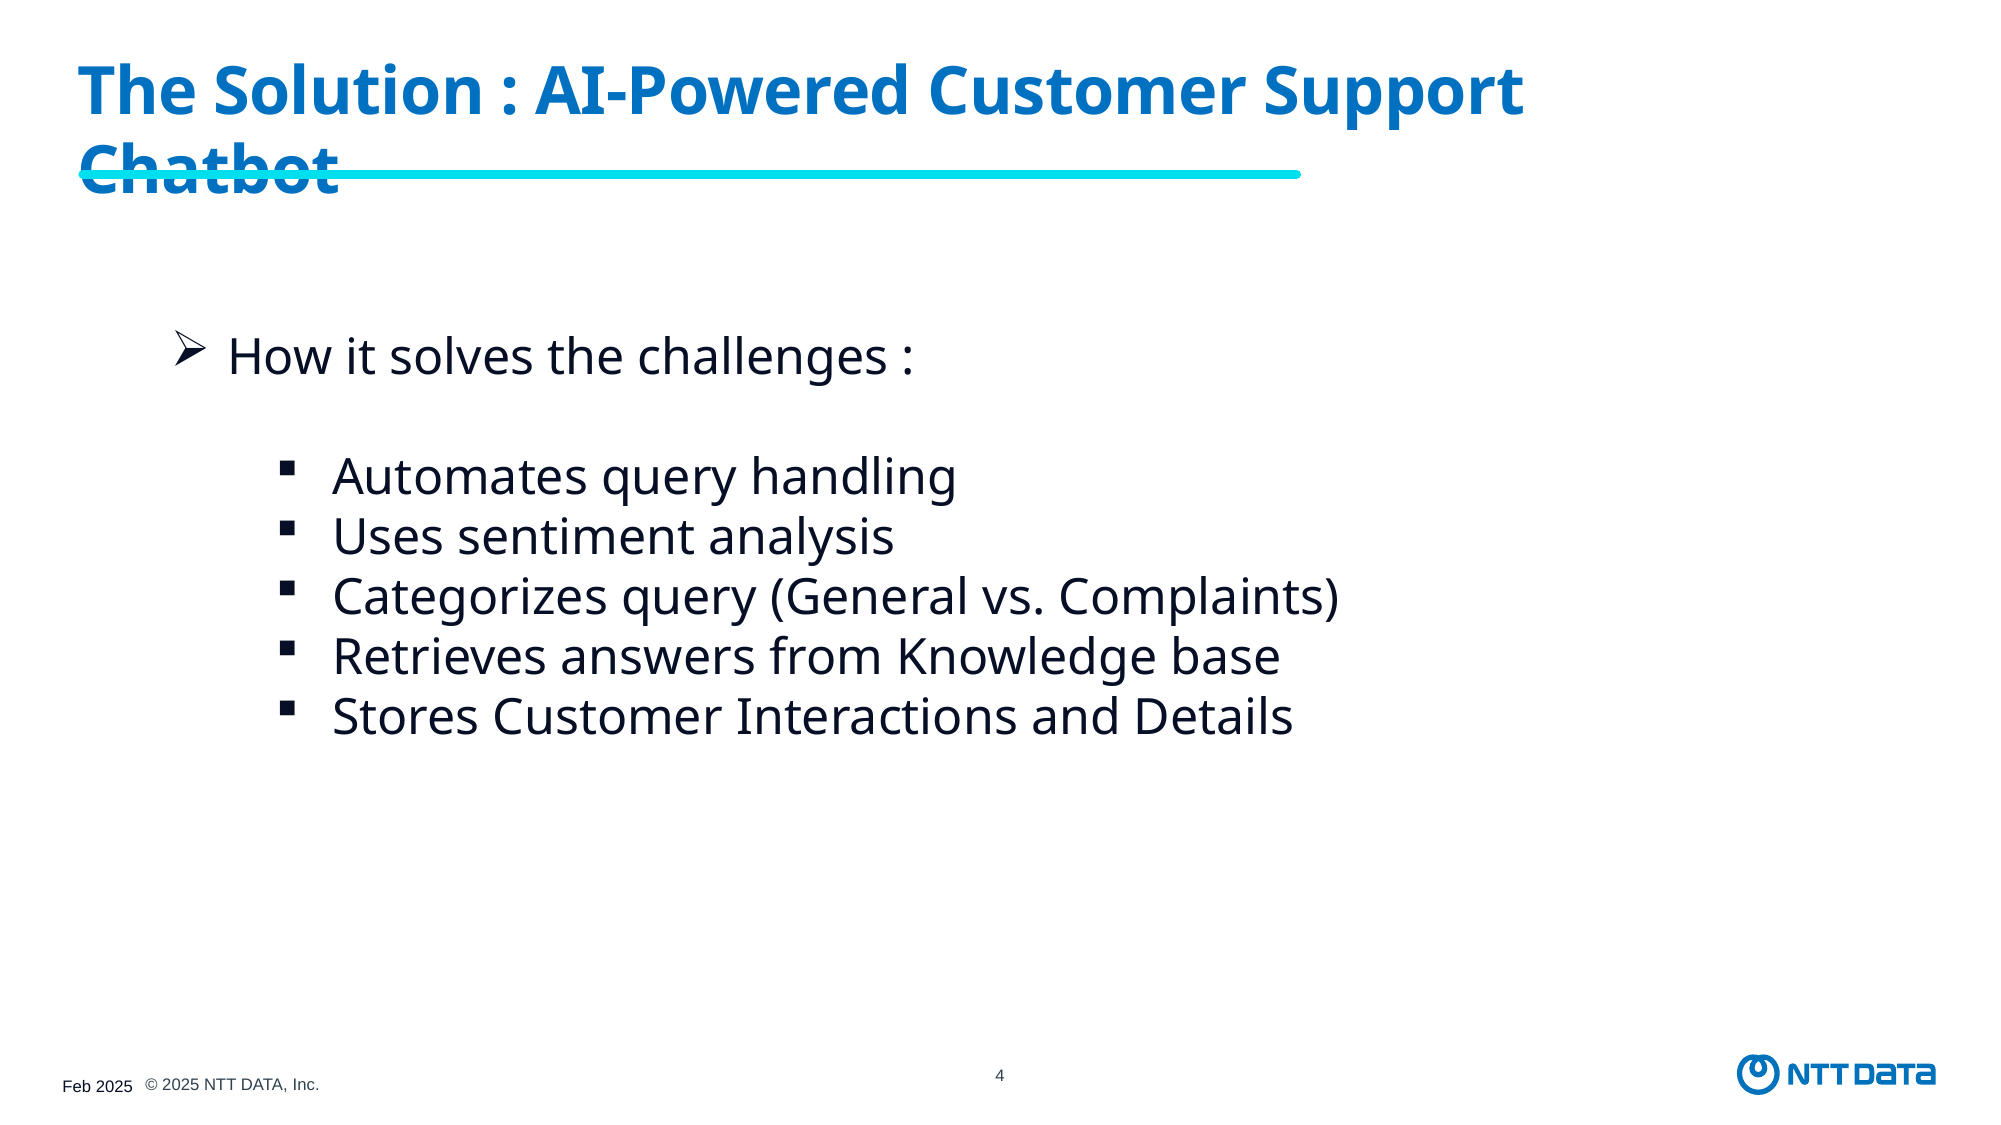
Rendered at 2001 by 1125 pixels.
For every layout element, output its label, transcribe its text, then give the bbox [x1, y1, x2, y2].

slide_number 4 [912, 1050, 1088, 1101]
footer © 2025 NTT DATA, Inc. [145, 1059, 821, 1110]
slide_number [62, 1060, 213, 1111]
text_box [62, 40, 1745, 757]
